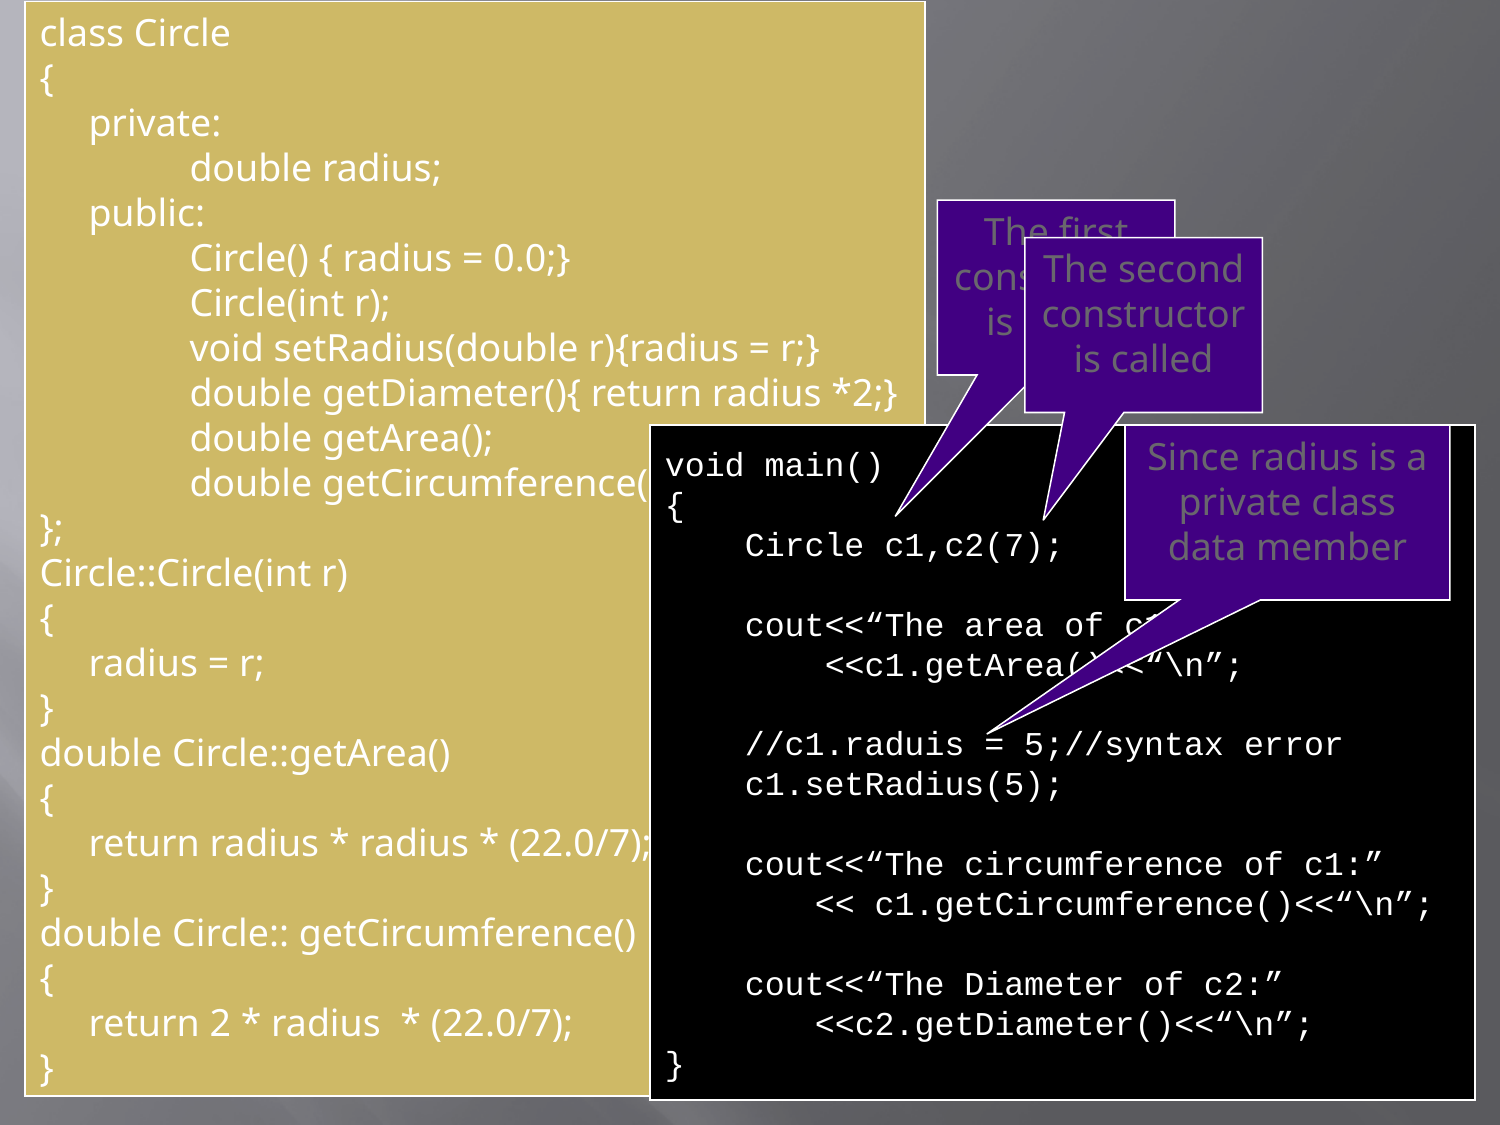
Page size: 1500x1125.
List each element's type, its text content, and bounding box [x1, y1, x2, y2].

text_box Since radius is a private class data member [986, 425, 1450, 735]
text_box void main() { Circle c1,c2(7); cout<<“The area of c1:” <<c1.getArea()<<“\n”; //c1.raduis = 5;//syntax error c1.setRadius(5); cout<<“The circumference of c1:” << c1.getCircumference()<<“\n”; cout<<“The Diameter of c2:” <<c2.getDiameter()<<“\n”; } [649, 424, 1475, 1100]
text_box The first constructor is called [895, 200, 1175, 517]
text_box The second constructor is called [1024, 237, 1263, 521]
text_box class Circle { private: double radius; public: Circle() { radius = 0.0;} Circle(int r); void setRadius(double r){radius = r;} double getDiameter(){ return radius *2;} double getArea(); double getCircumference(); }; Circle::Circle(int r) { radius = r; } double Circle::getArea() { return radius * radius * (22.0/7); } double Circle:: getCircumference() { return 2 * radius * (22.0/7); } [24, 1, 925, 1097]
